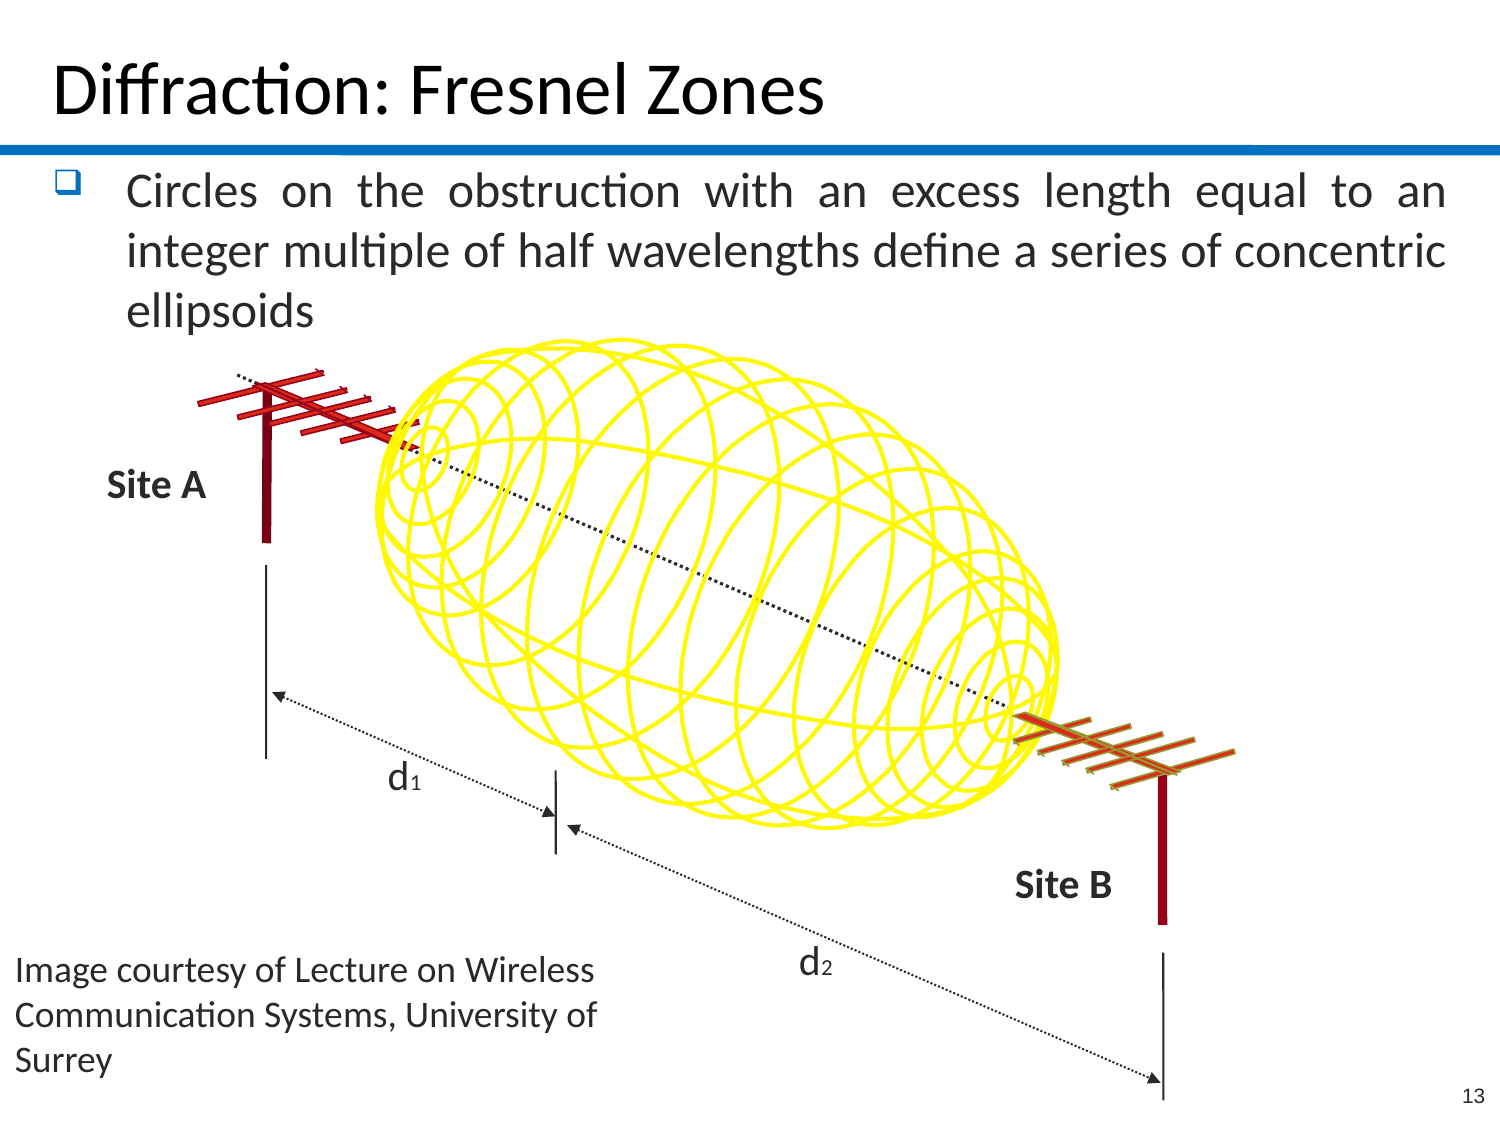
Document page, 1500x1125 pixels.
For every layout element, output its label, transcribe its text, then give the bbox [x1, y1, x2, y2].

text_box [265, 564, 1164, 1101]
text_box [999, 712, 1238, 926]
list Circles on the obstruction with an excess length equal to an integer multiple of half wavelengths define a series of concentric ellipsoids [37, 149, 1463, 351]
picture [374, 337, 1061, 564]
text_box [91, 374, 369, 710]
slide_number 13 [1187, 1074, 1500, 1125]
text_box Image courtesy of Lecture on Wireless Communication Systems, University of Surrey [0, 937, 260, 1088]
title Diffraction: Fresnel Zones [37, 15, 1463, 138]
